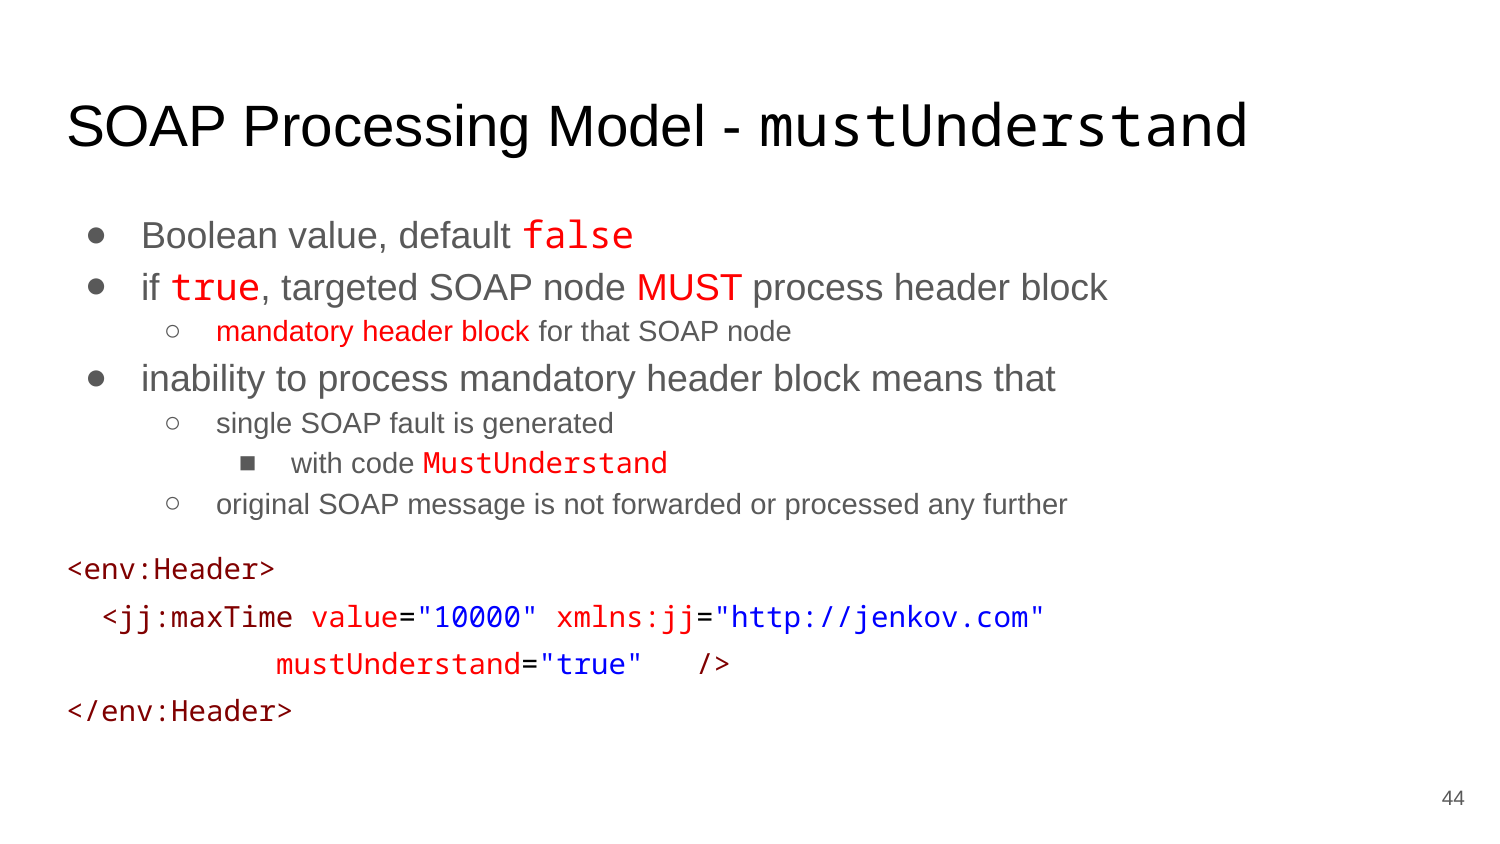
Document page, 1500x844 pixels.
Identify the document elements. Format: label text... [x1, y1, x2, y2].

list Boolean value, default false if true, targeted SOAP node MUST process header block mandatory header block for that SOAP node inability to process mandatory header block means that single SOAP fault is generated with code MustUnderstand original SOAP message is not forwarded or processed any further [51, 189, 1449, 750]
text_box <env:Header> <jj:maxTime value="10000" xmlns:jj="http://jenkov.com" mustUnderstand="true" /> </env:Header> [51, 531, 1402, 800]
slide_number 44 [1389, 764, 1480, 830]
title SOAP Processing Model - mustUnderstand [51, 72, 1449, 167]
